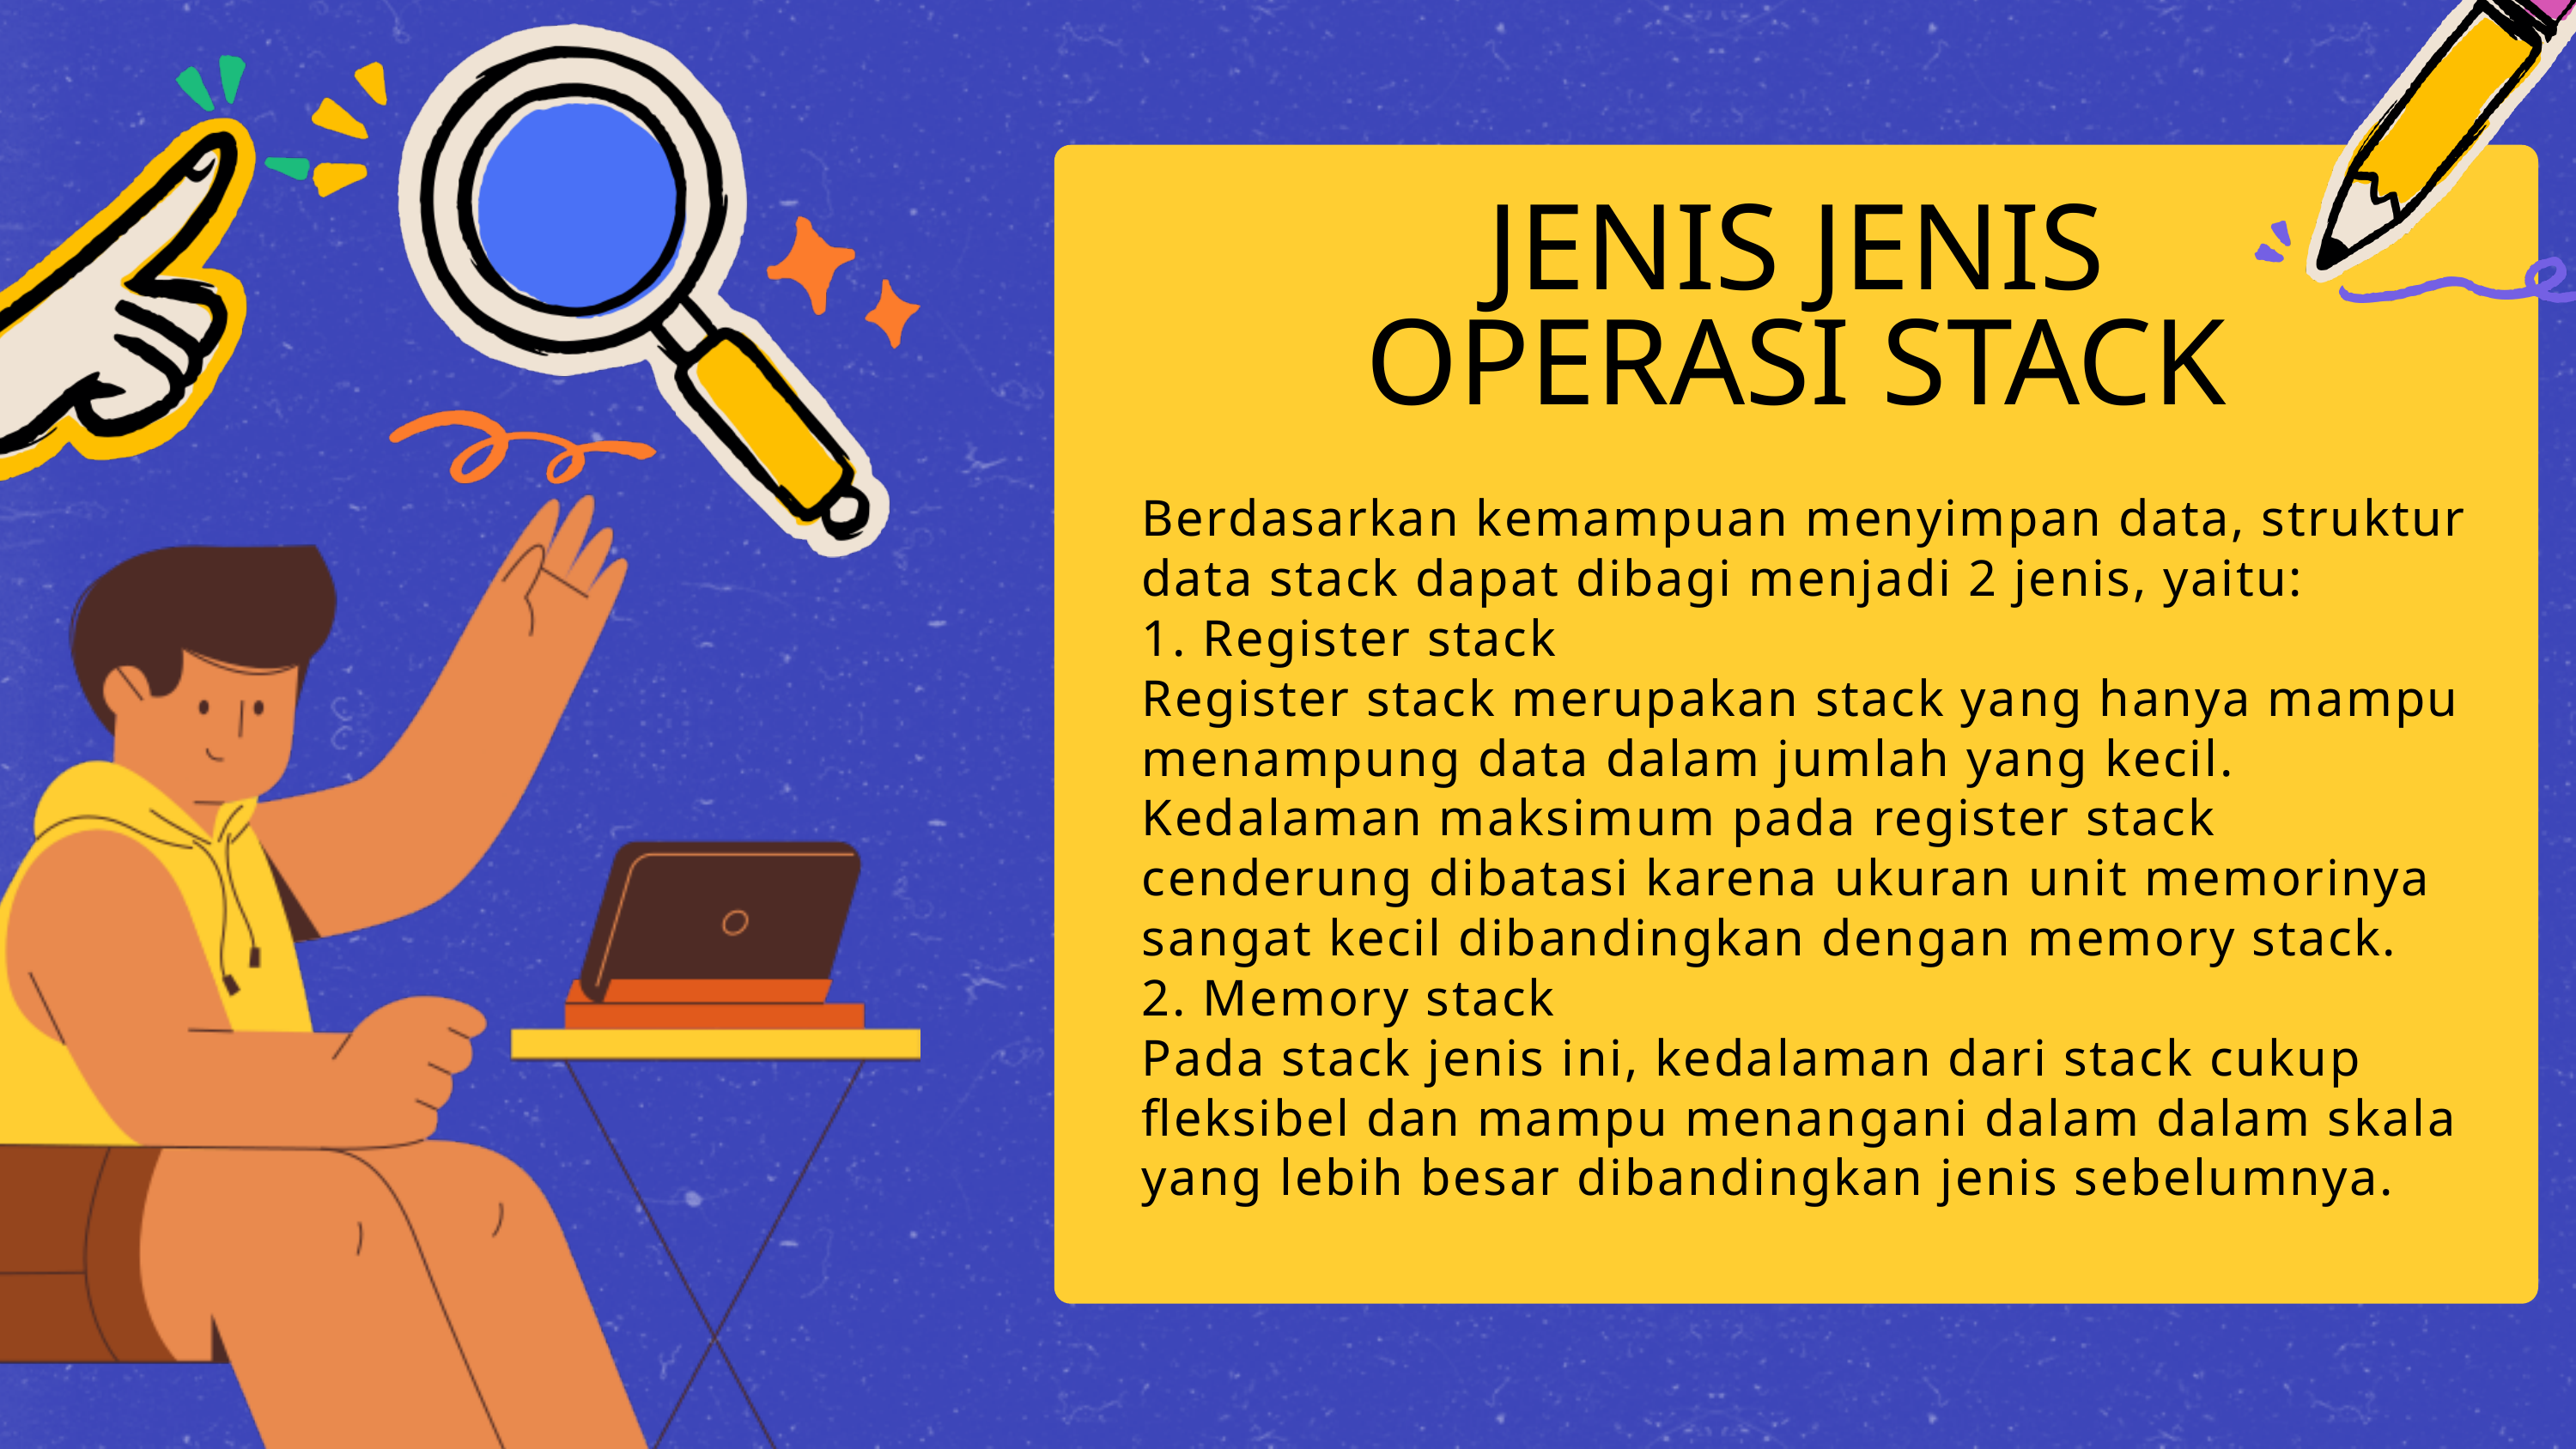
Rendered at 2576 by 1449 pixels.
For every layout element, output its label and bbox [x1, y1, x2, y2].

text_box [0, 488, 920, 1449]
text_box [309, 23, 920, 488]
text_box [2254, 0, 2576, 306]
text_box [1054, 144, 2539, 1304]
text_box [0, 55, 310, 635]
text_box [0, 0, 2576, 1449]
